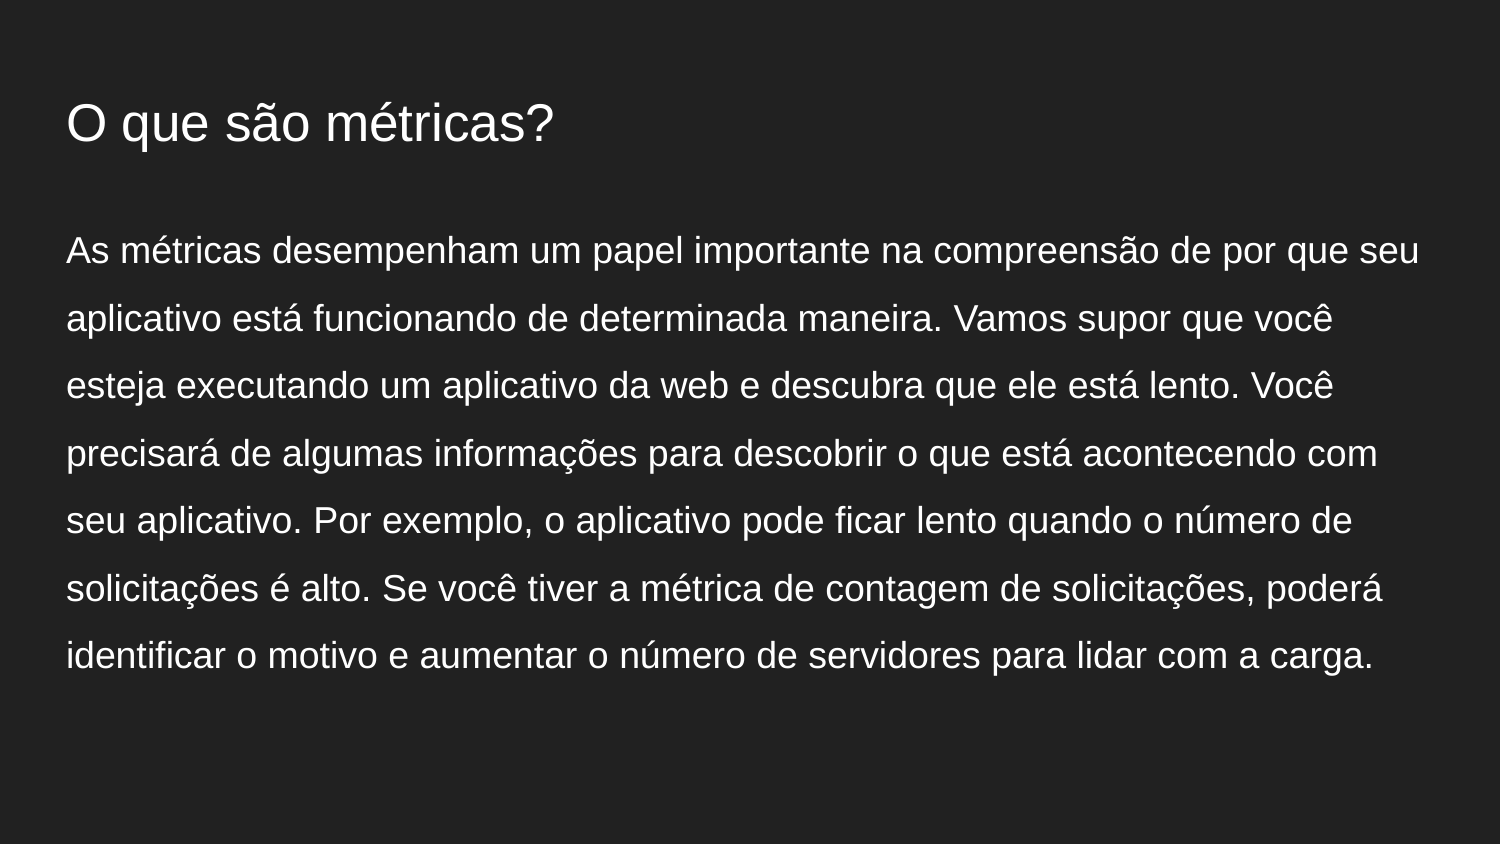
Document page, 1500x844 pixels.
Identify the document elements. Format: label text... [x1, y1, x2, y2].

list As métricas desempenham um papel importante na compreensão de por que seu aplicativo está funcionando de determinada maneira. Vamos supor que você esteja executando um aplicativo da web e descubra que ele está lento. Você precisará de algumas informações para descobrir o que está acontecendo com seu aplicativo. Por exemplo, o aplicativo pode ficar lento quando o número de solicitações é alto. Se você tiver a métrica de contagem de solicitações, poderá identificar o motivo e aumentar o número de servidores para lidar com a carga. [51, 189, 1449, 750]
title O que são métricas? [51, 72, 1449, 167]
